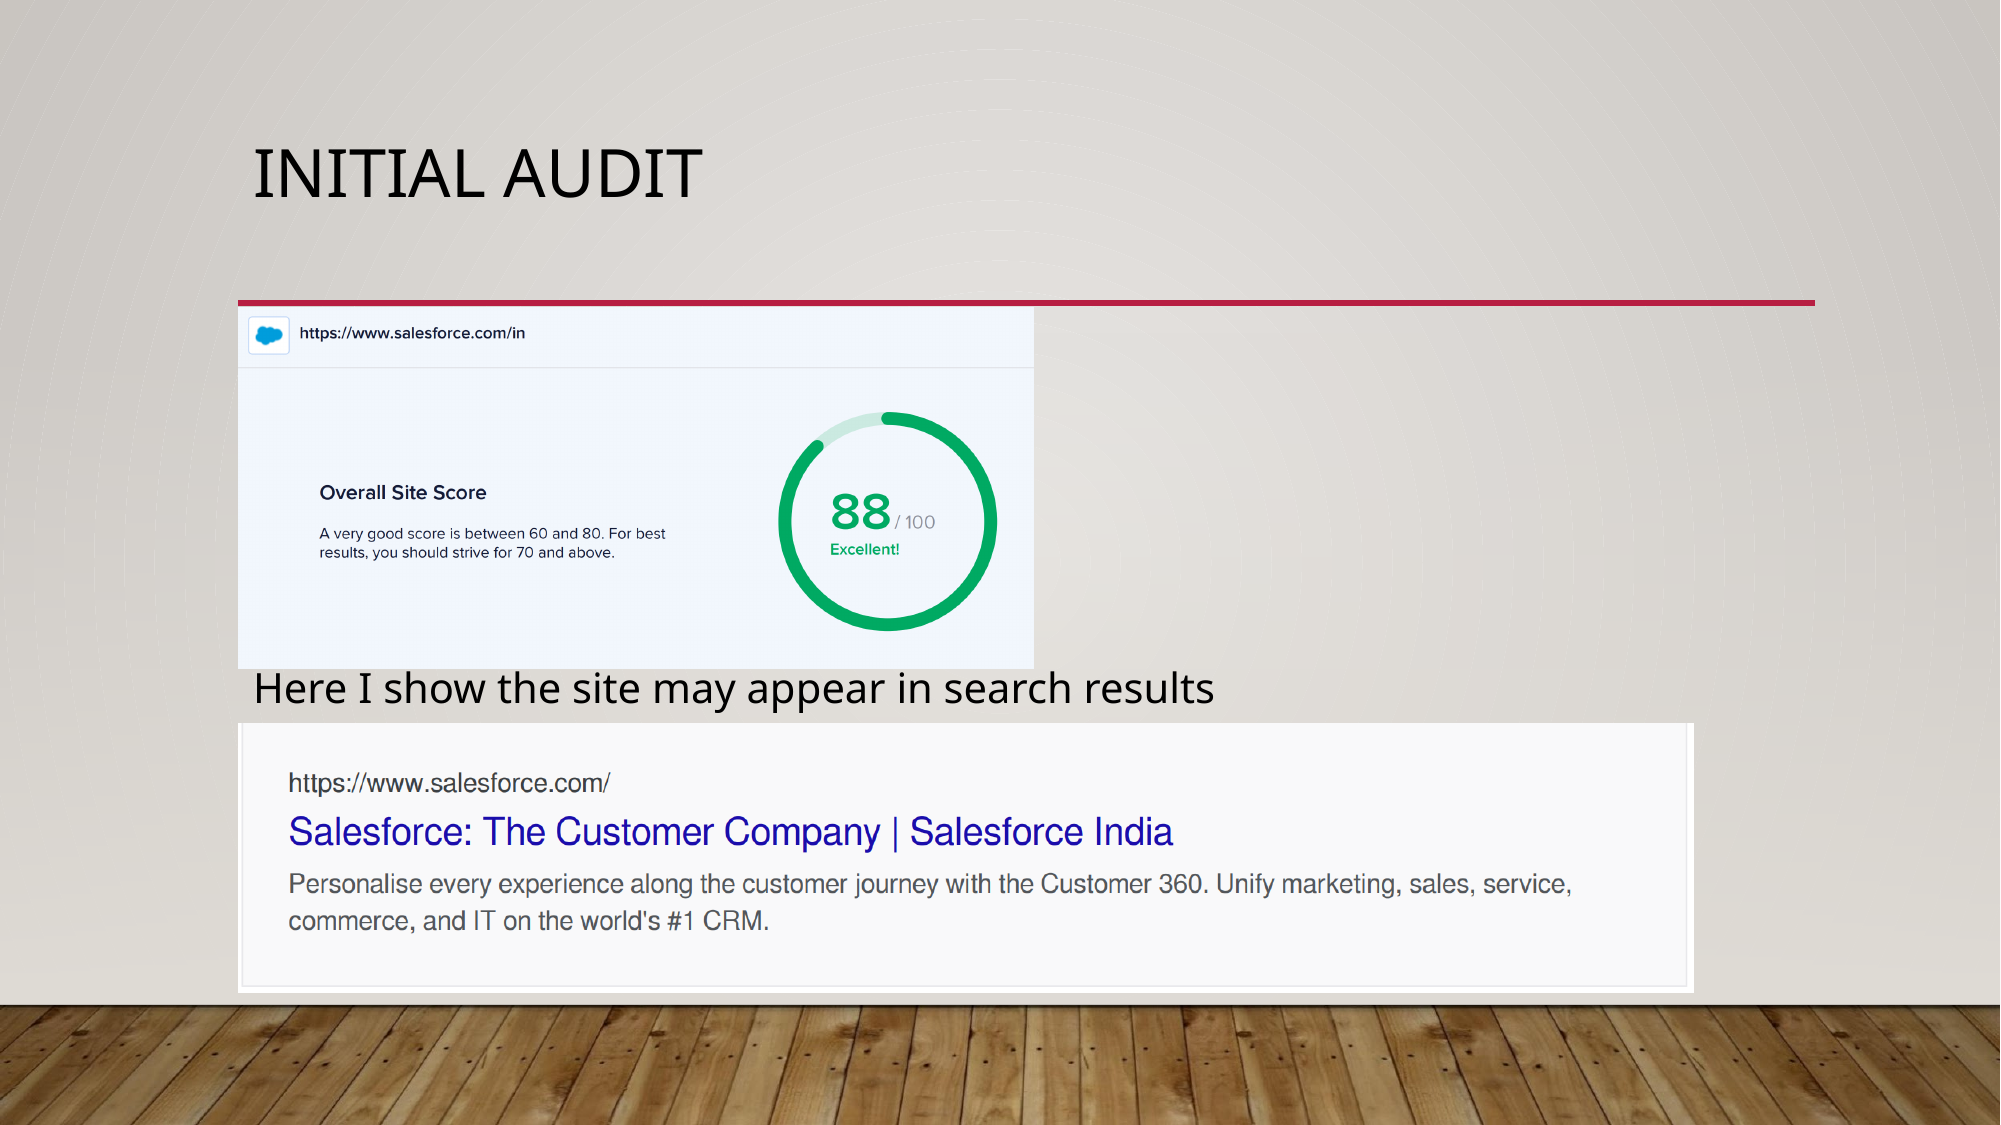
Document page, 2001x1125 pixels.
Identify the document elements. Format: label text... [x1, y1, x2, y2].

picture [0, 1005, 2000, 1125]
list Here I show the site may appear in search results [238, 330, 1814, 897]
title INITIAL AUDIT [238, 131, 1814, 305]
picture [237, 723, 1694, 994]
picture [237, 307, 1034, 670]
